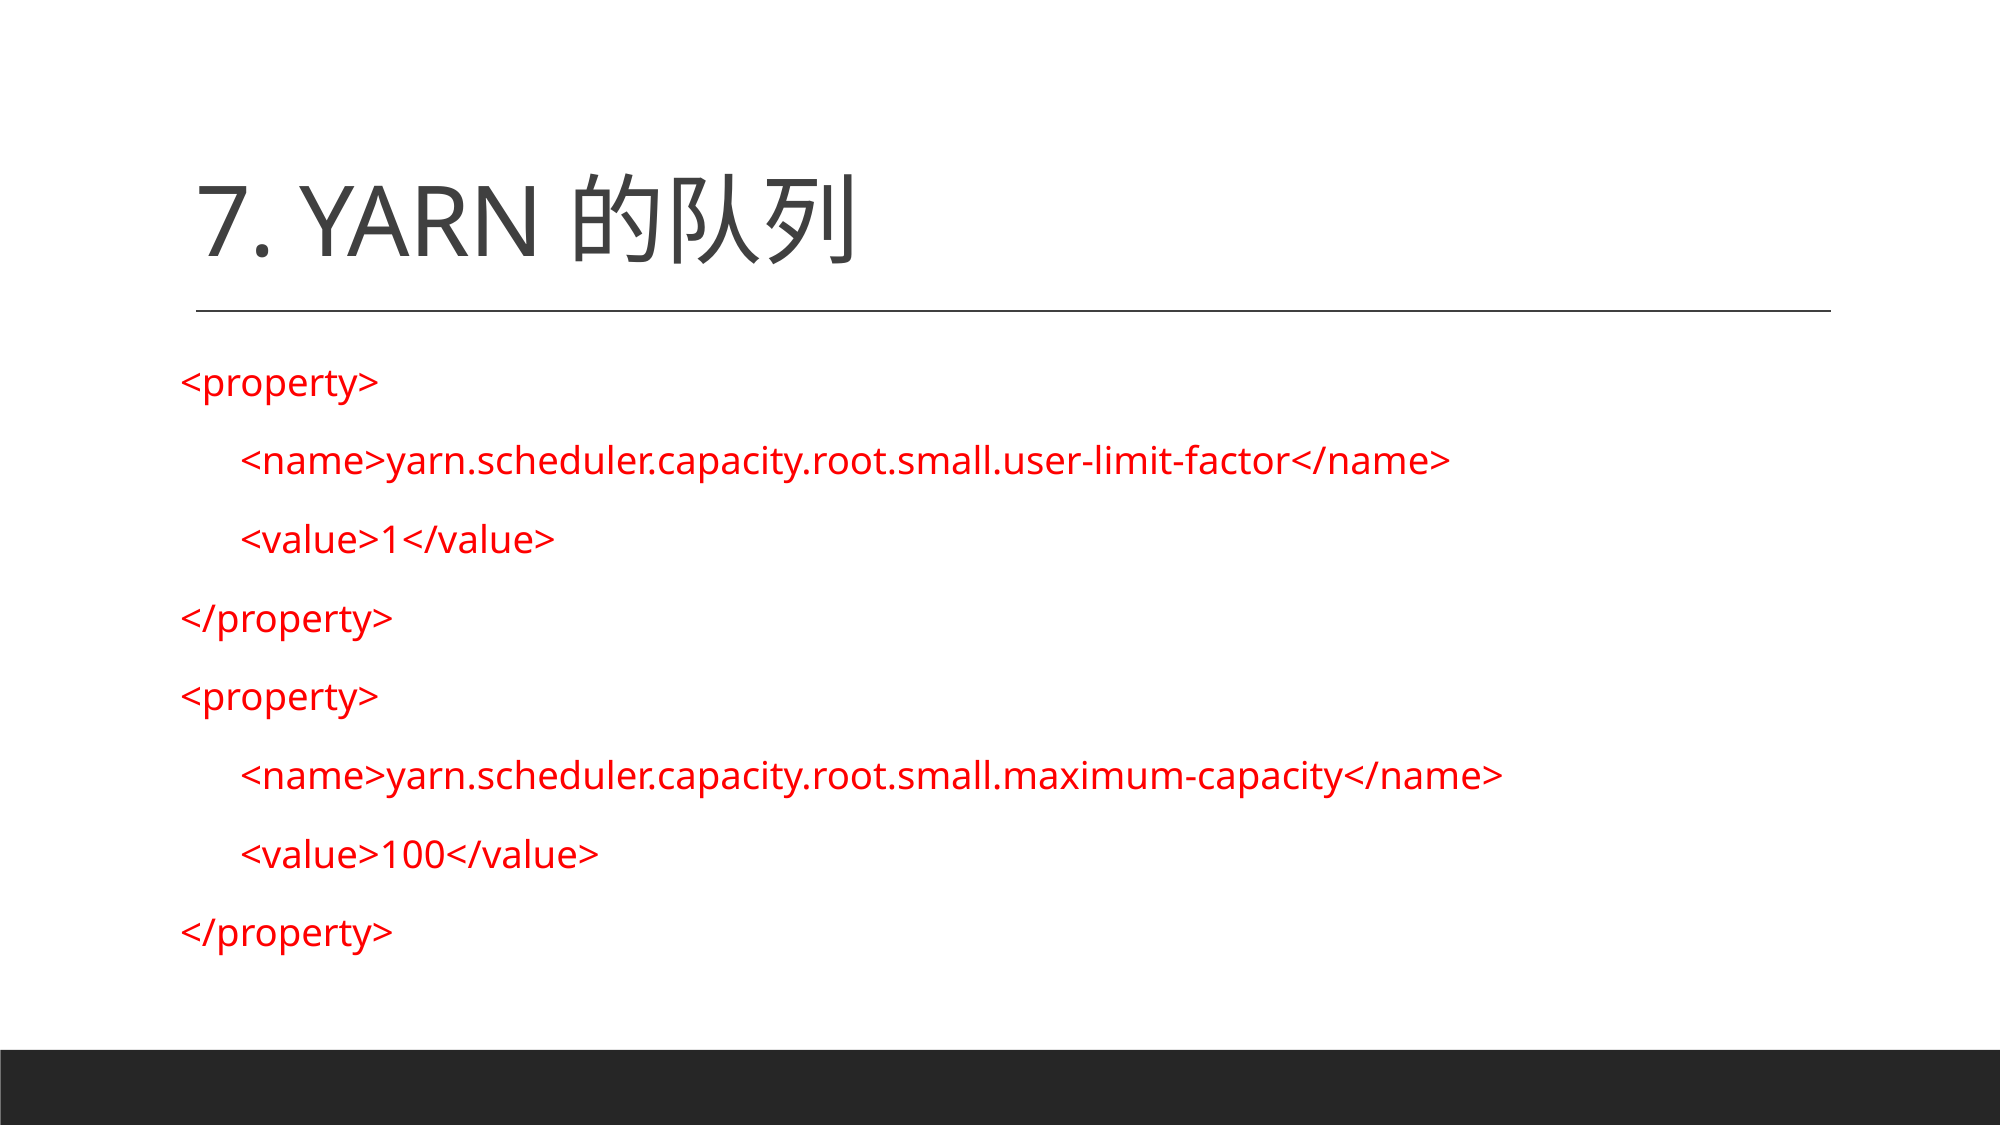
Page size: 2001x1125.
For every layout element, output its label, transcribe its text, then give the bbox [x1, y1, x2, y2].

title 7. YARN的队列 [180, 47, 1830, 285]
list <property> <name>yarn.scheduler.capacity.root.small.user-limit-factor</name> <value>1</value> </property> <property> <name>yarn.scheduler.capacity.root.small.maximum-capacity</name> <value>100</value> </property> [180, 345, 1830, 963]
